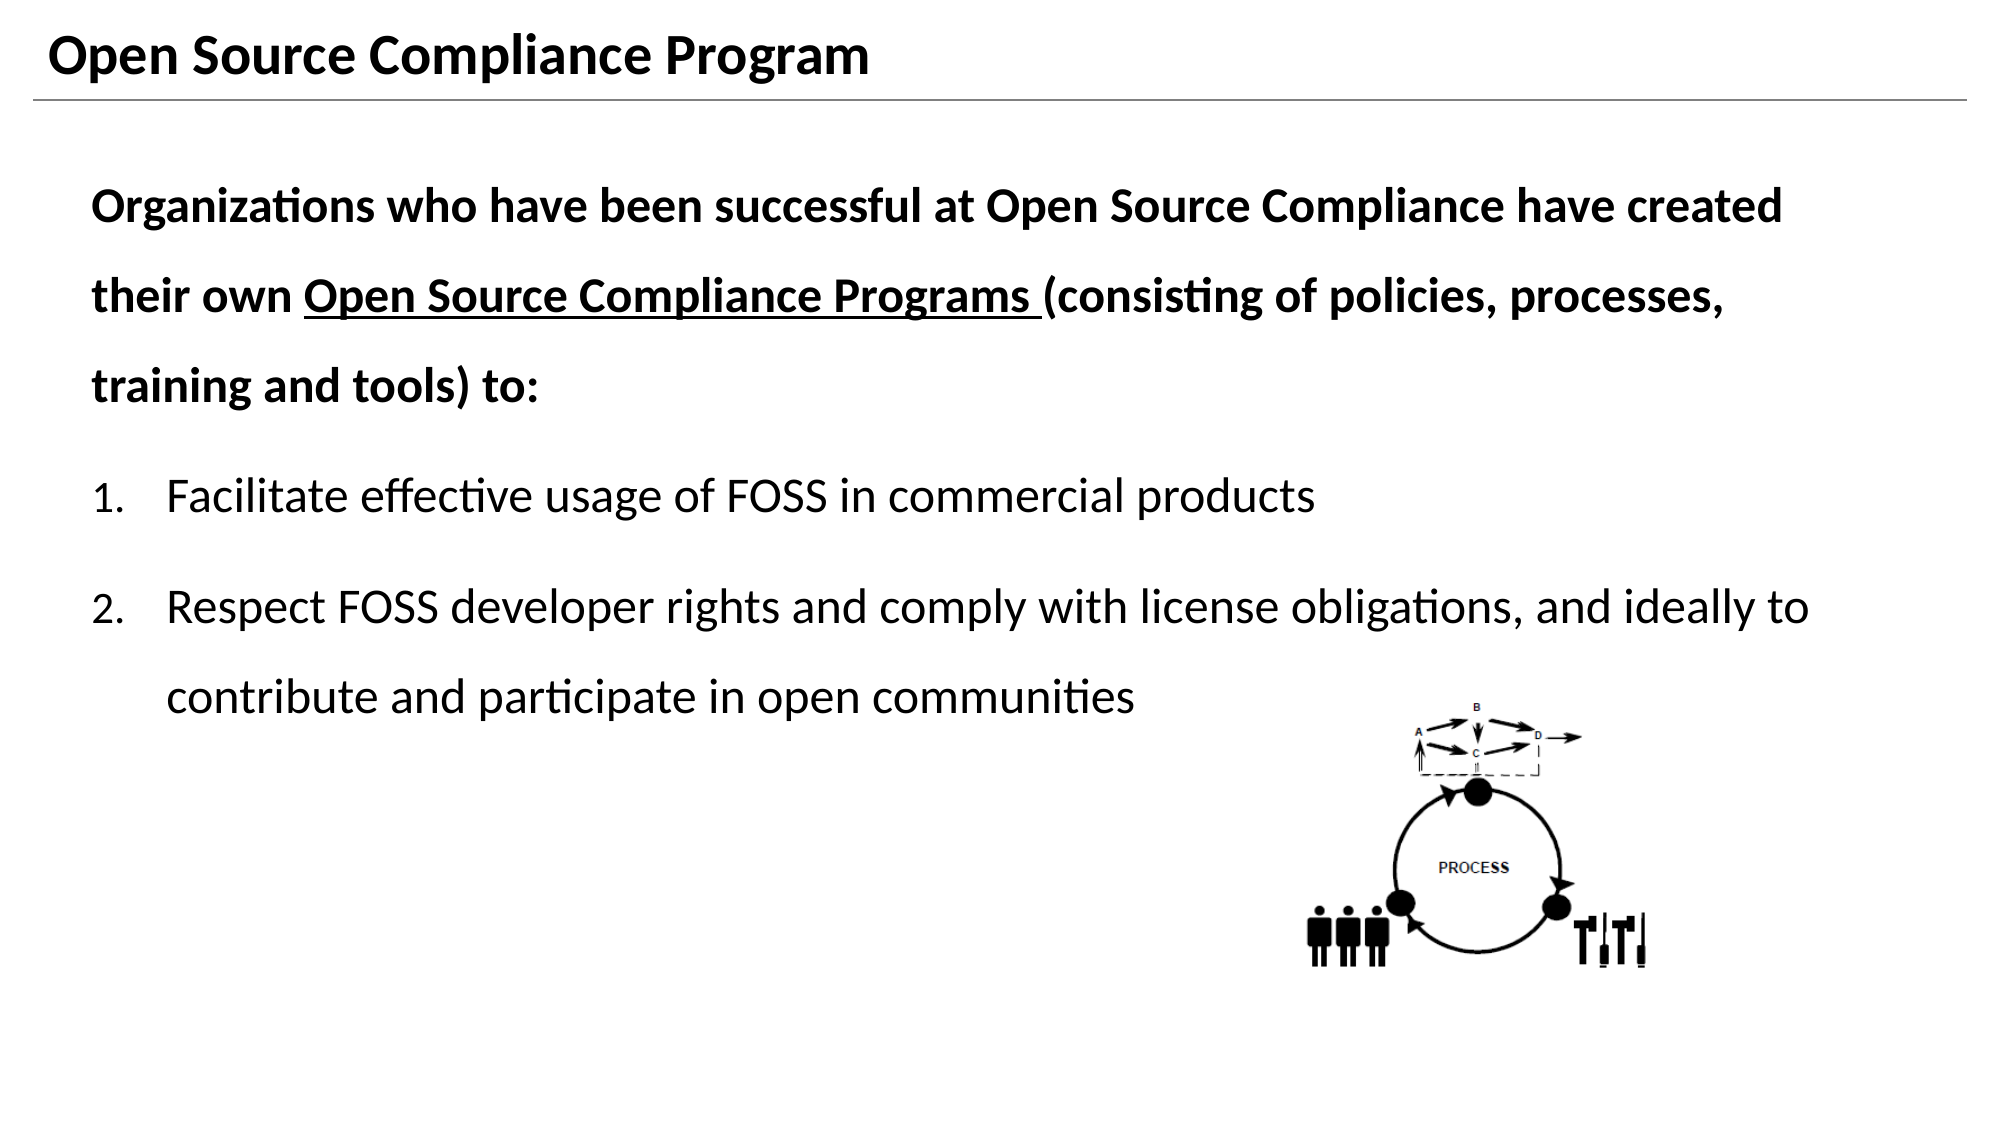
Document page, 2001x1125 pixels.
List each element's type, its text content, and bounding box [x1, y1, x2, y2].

list Organizations who have been successful at Open Source Compliance have created their own Open Source Compliance Programs (consisting of policies, processes, training and tools) to: Facilitate effective usage of FOSS in commercial products Respect FOSS developer rights and comply with license obligations, and ideally to contribute and participate in open communities [50, 112, 1901, 1083]
picture [1301, 684, 1656, 979]
title Open Source Compliance Program [33, 11, 1947, 100]
